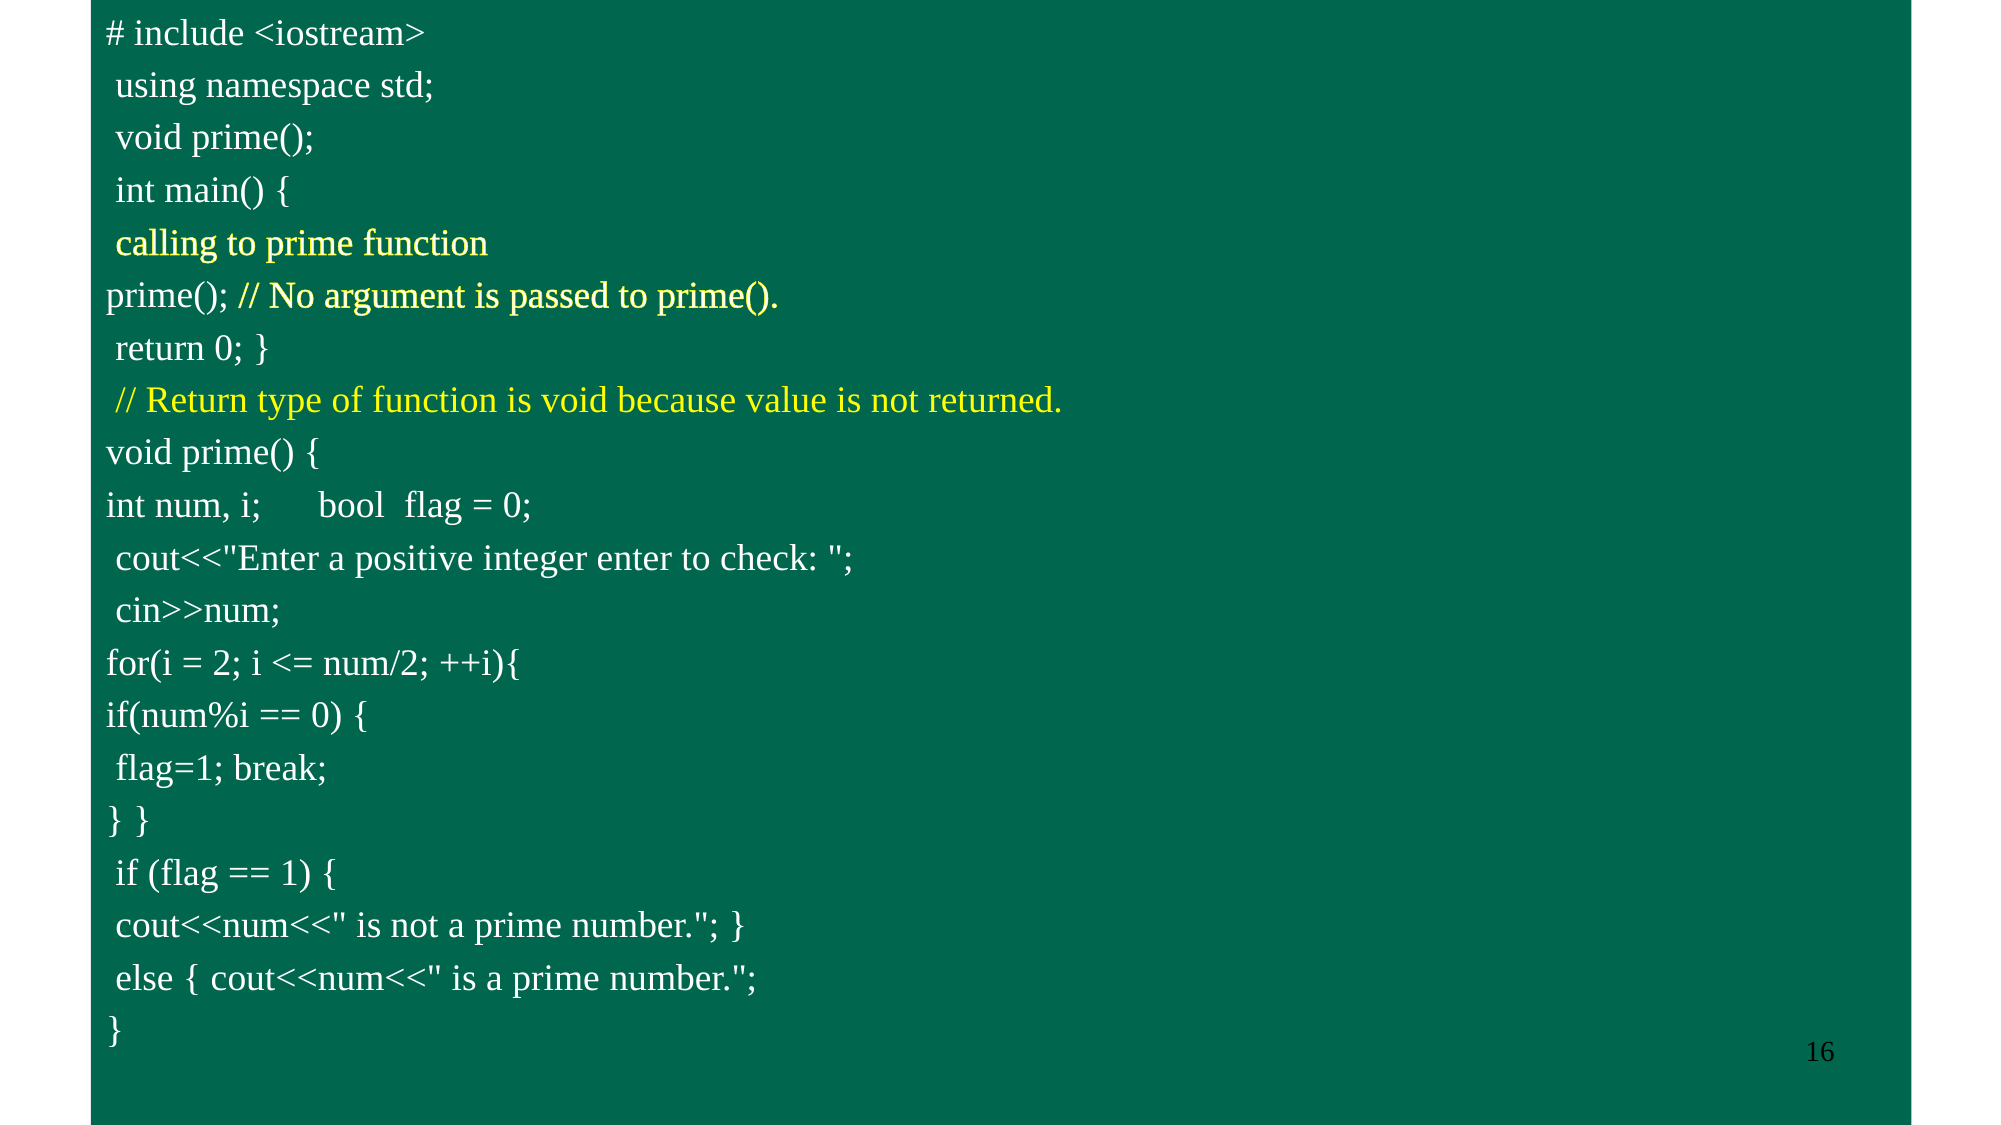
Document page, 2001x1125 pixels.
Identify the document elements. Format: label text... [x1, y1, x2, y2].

slide_number 16 [1433, 1024, 1851, 1101]
list # include <iostream> using namespace std; void prime(); int main() { calling to prime function prime(); // No argument is passed to prime(). return 0; } // Return type of function is void because value is not returned. void prime() { int num, i; bool flag = 0; cout<<"Enter a positive integer enter to check: "; cin>>num; for(i = 2; i <= num/2; ++i){ if(num%i == 0) { flag=1; break; } } if (flag == 1) { cout<<num<<" is not a prime number."; } else { cout<<num<<" is a prime number."; } [90, 0, 1912, 1125]
